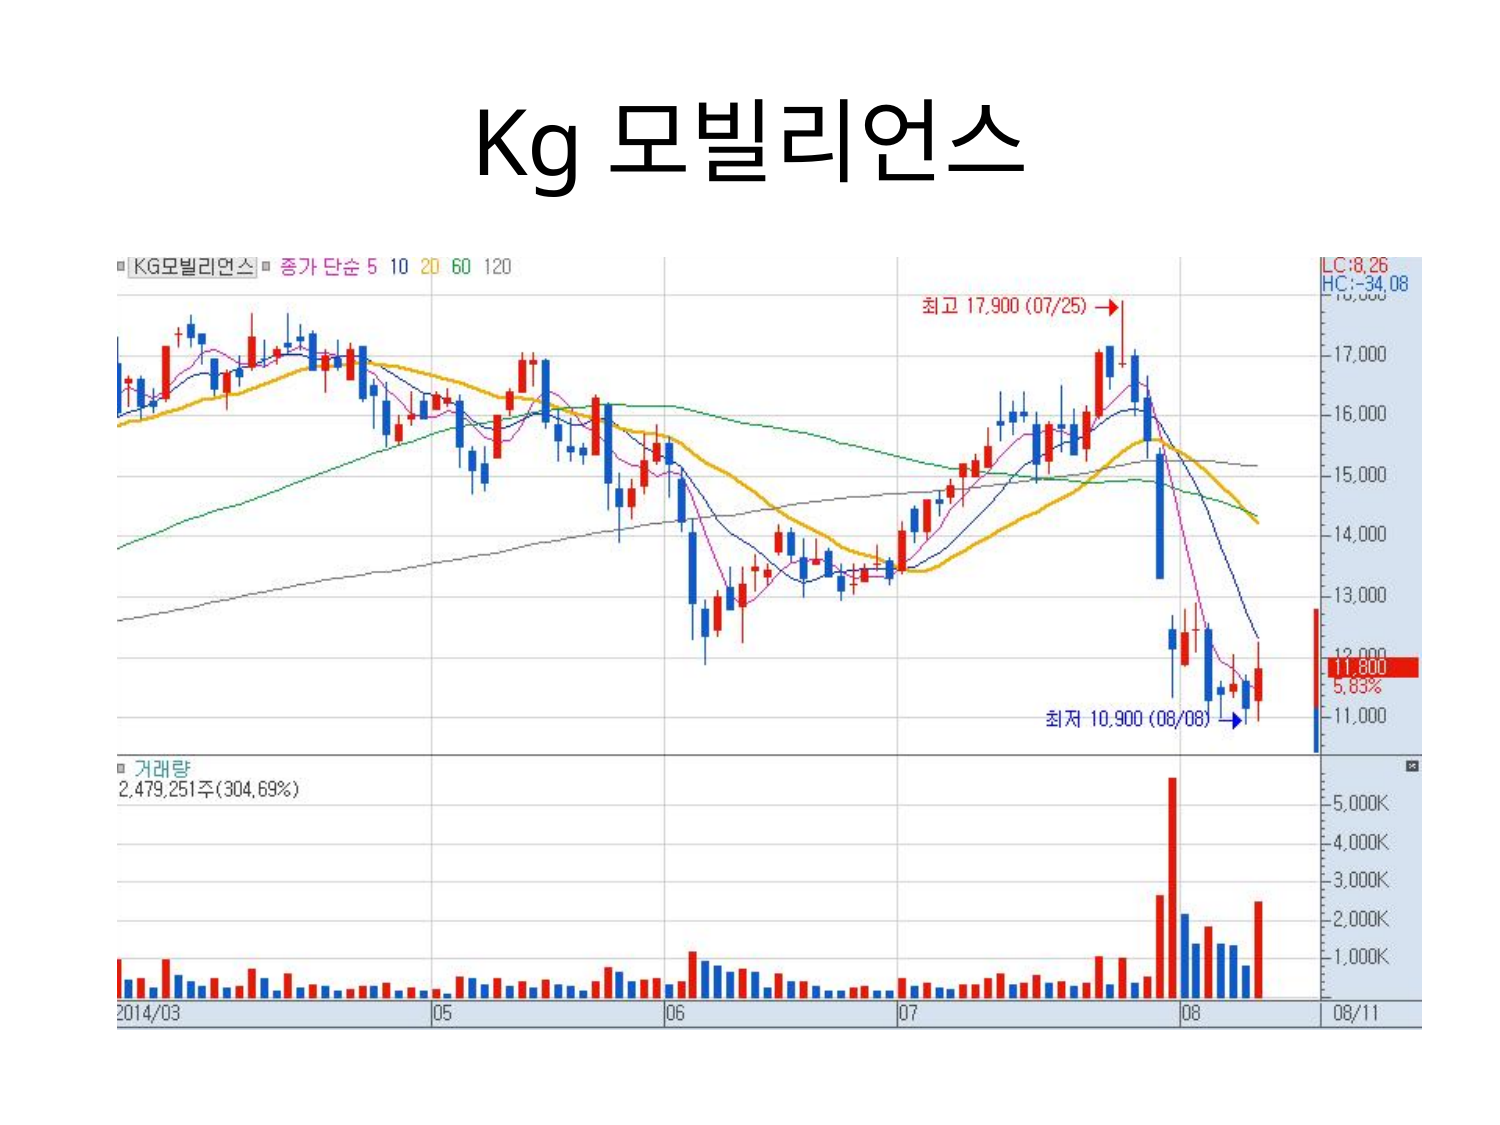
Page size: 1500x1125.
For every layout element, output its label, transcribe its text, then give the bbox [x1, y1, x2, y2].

title Kg모빌리언스 [75, 45, 1425, 233]
picture [116, 257, 1422, 1030]
